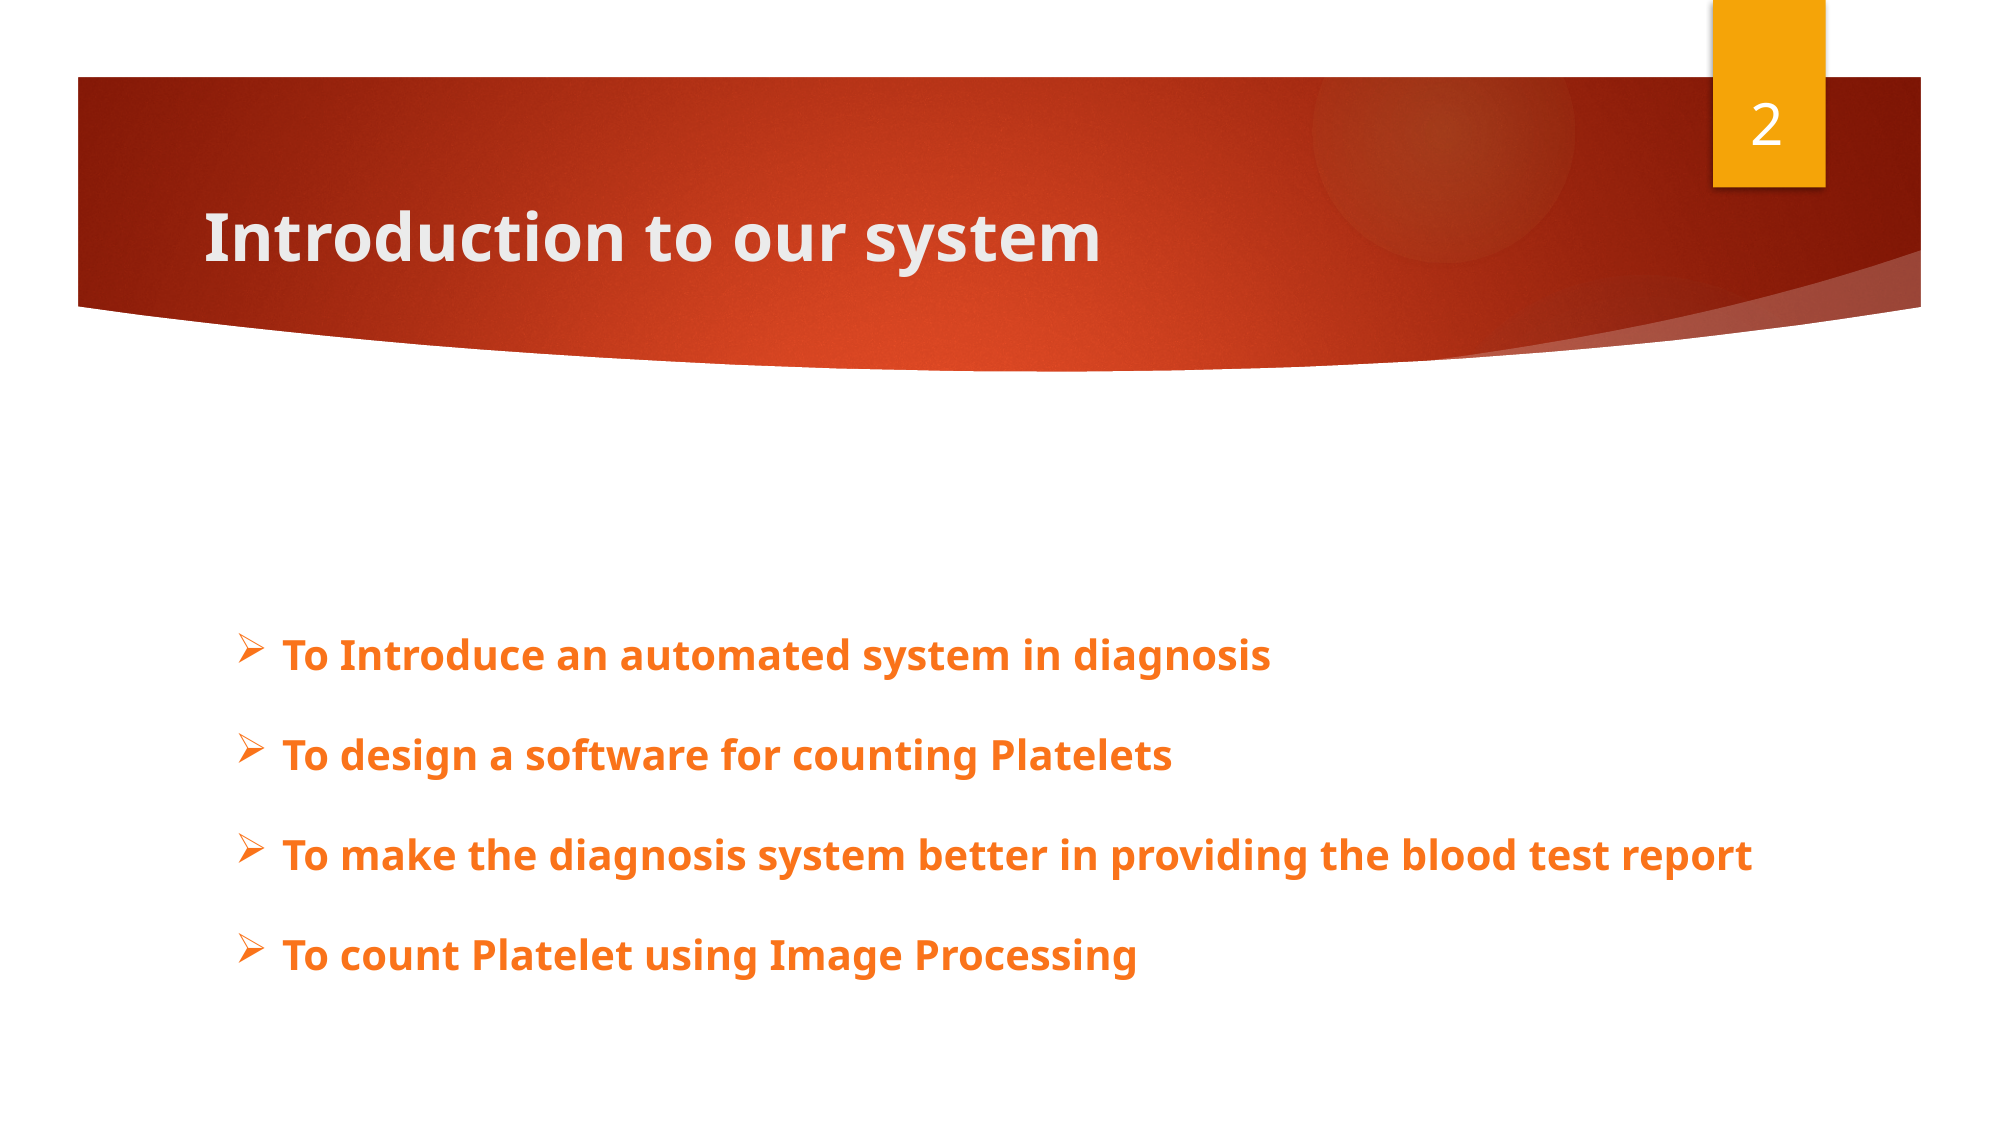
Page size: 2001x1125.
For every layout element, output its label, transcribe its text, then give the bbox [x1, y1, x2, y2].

text_box To Introduce an automated system in diagnosis To design a software for counting Platelets To make the diagnosis system better in providing the blood test report To count Platelet using Image Processing [220, 621, 1851, 1037]
slide_number 2 [1698, 48, 1836, 175]
title Introduction to our system [189, 133, 1627, 290]
